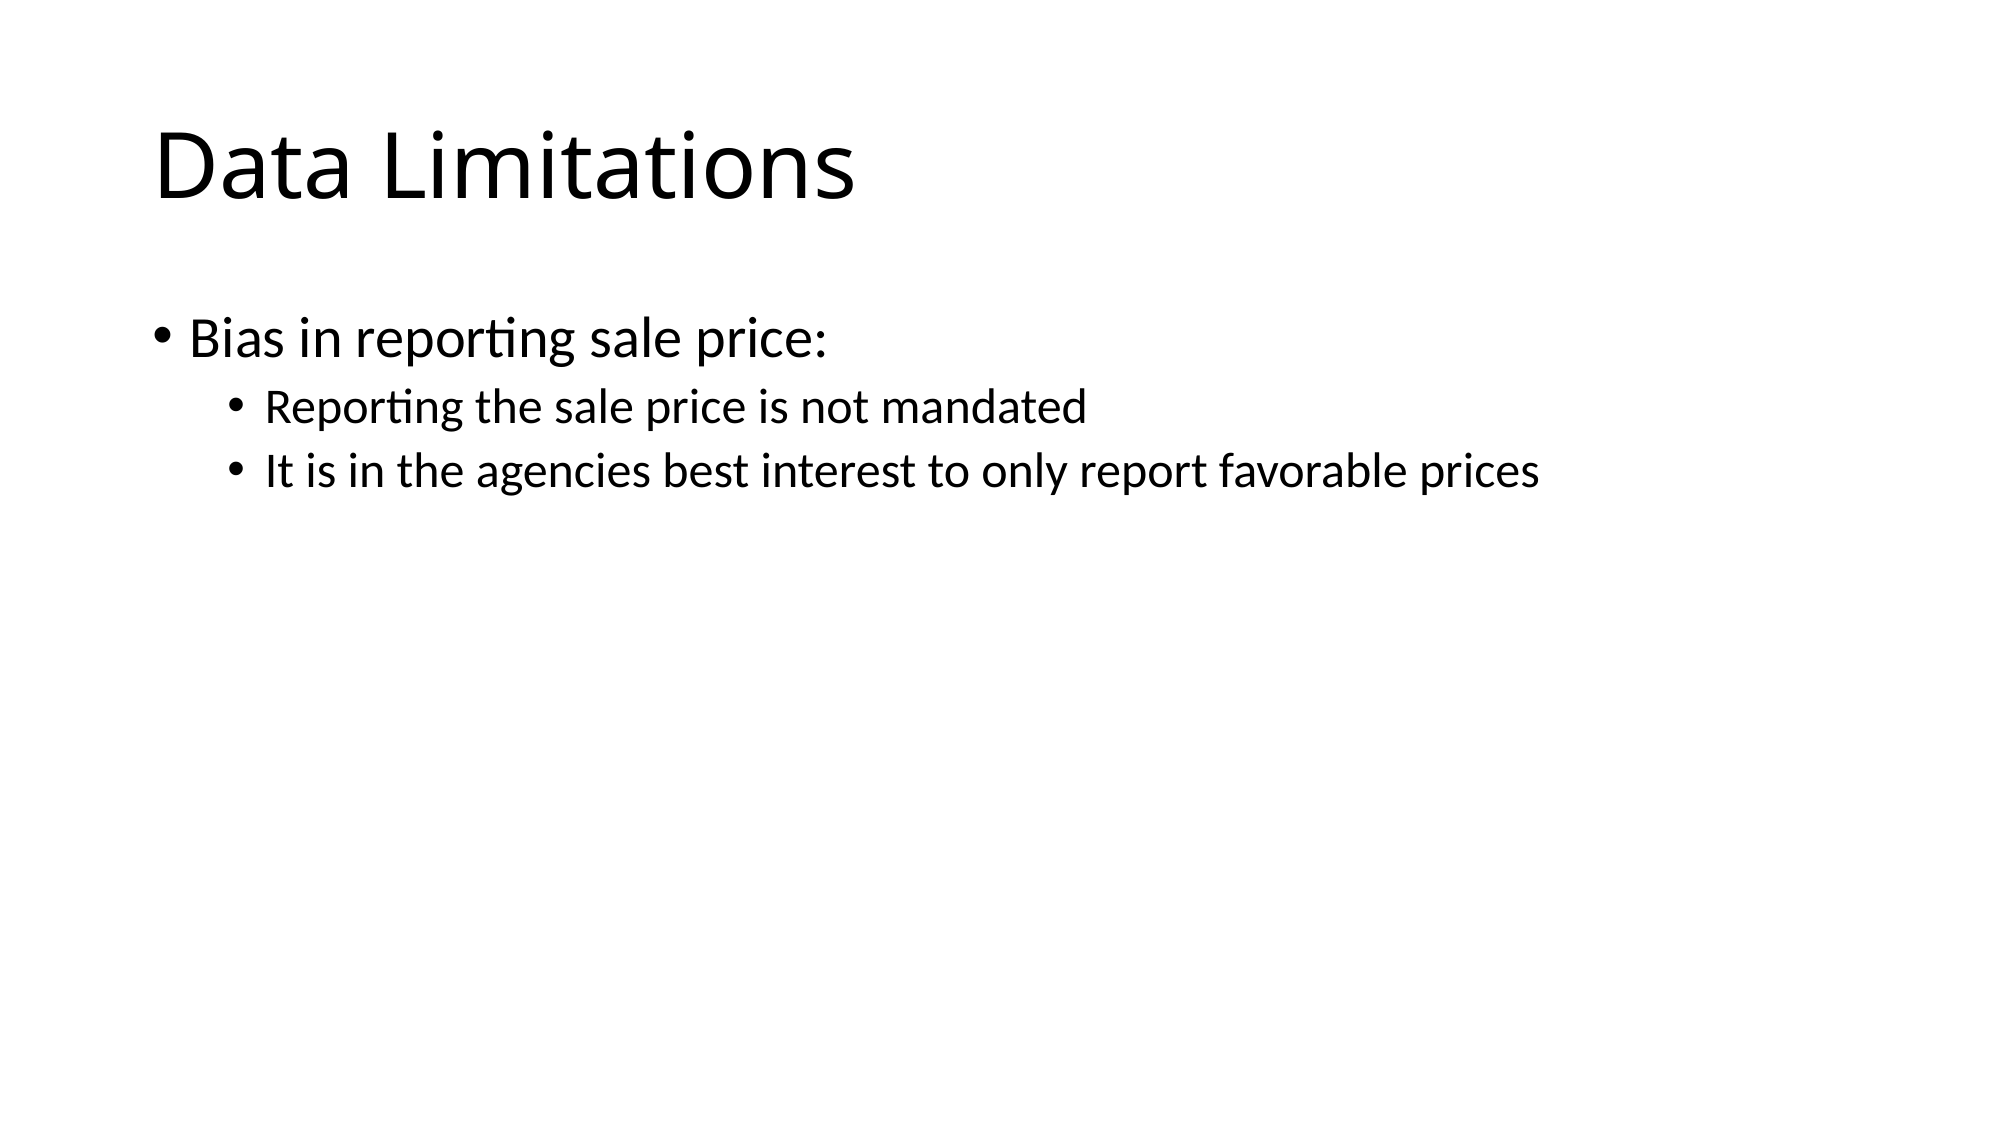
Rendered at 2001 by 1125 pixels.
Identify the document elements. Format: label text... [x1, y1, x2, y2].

title Data Limitations [137, 59, 1863, 278]
list Bias in reporting sale price: Reporting the sale price is not mandated It is in the agencies best interest to only report favorable prices [137, 299, 1863, 1014]
